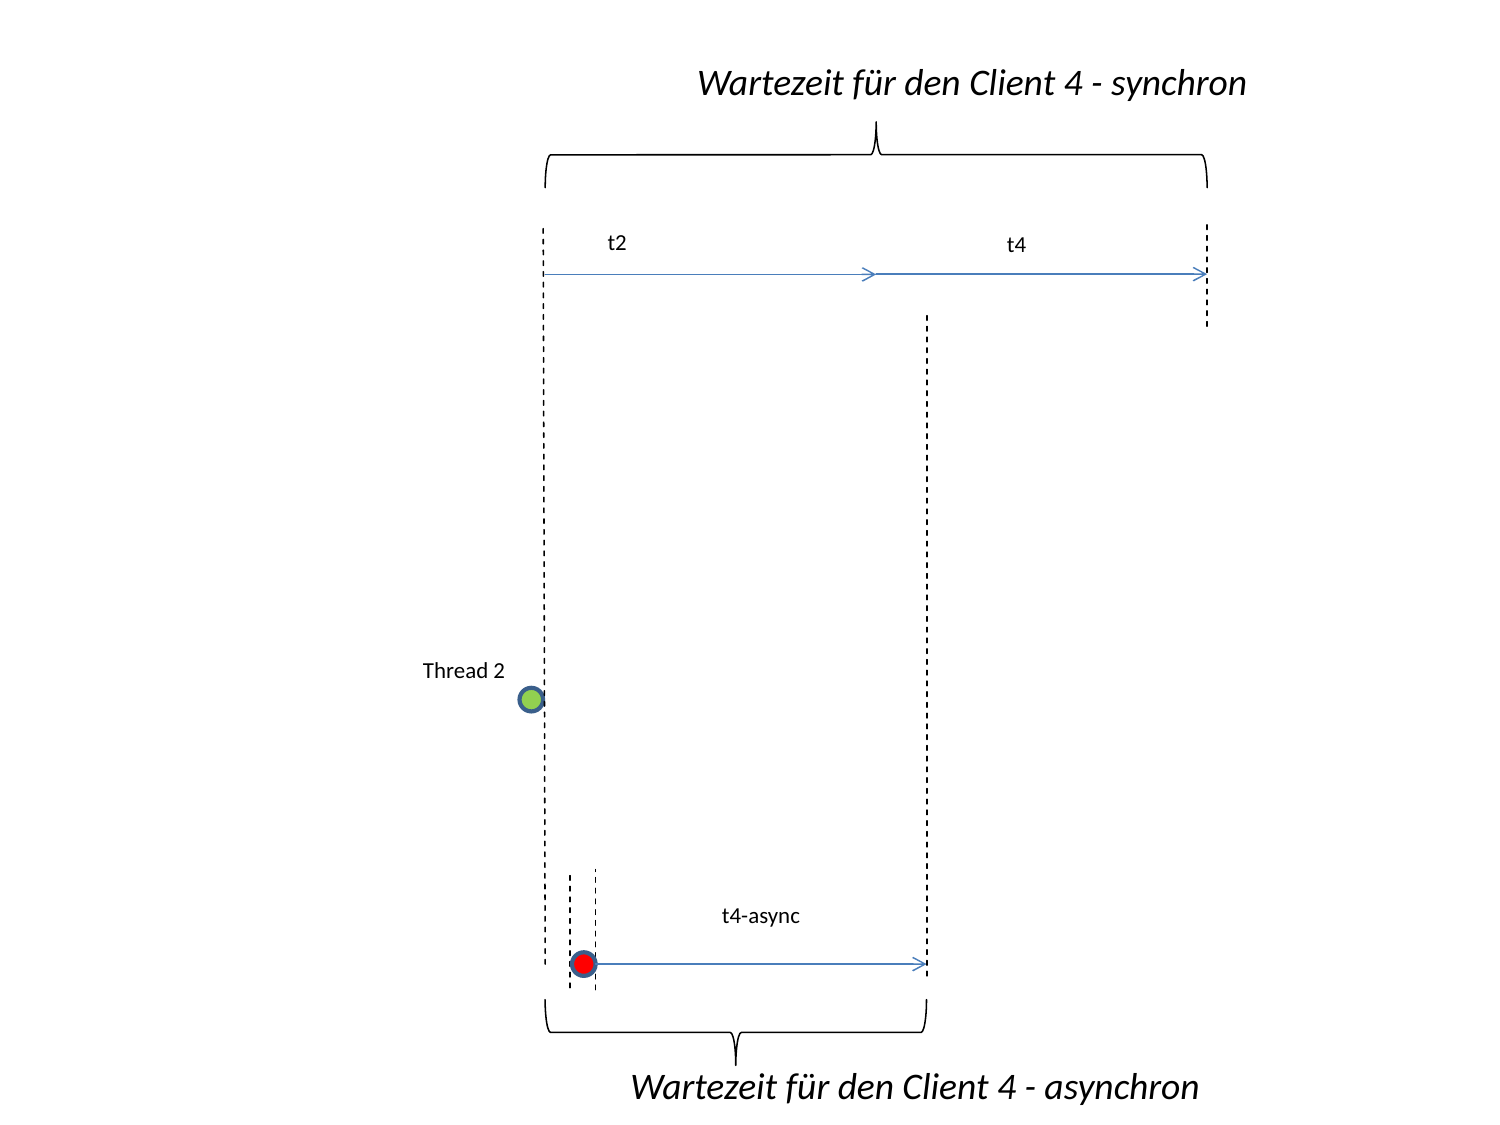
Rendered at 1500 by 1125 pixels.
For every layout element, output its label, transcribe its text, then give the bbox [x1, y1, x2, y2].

text_box [517, 685, 537, 714]
text_box [544, 998, 928, 1054]
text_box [542, 222, 546, 965]
text_box [574, 950, 591, 978]
text_box t2 [592, 219, 642, 263]
text_box t4-async [707, 893, 816, 936]
text_box Wartezeit für den Client 4 - synchron [682, 50, 1263, 110]
text_box t4 [992, 222, 1042, 265]
text_box [544, 121, 1208, 189]
text_box Wartezeit für den Client 4 - asynchron [615, 1054, 1216, 1114]
text_box Thread 2 [408, 647, 521, 691]
